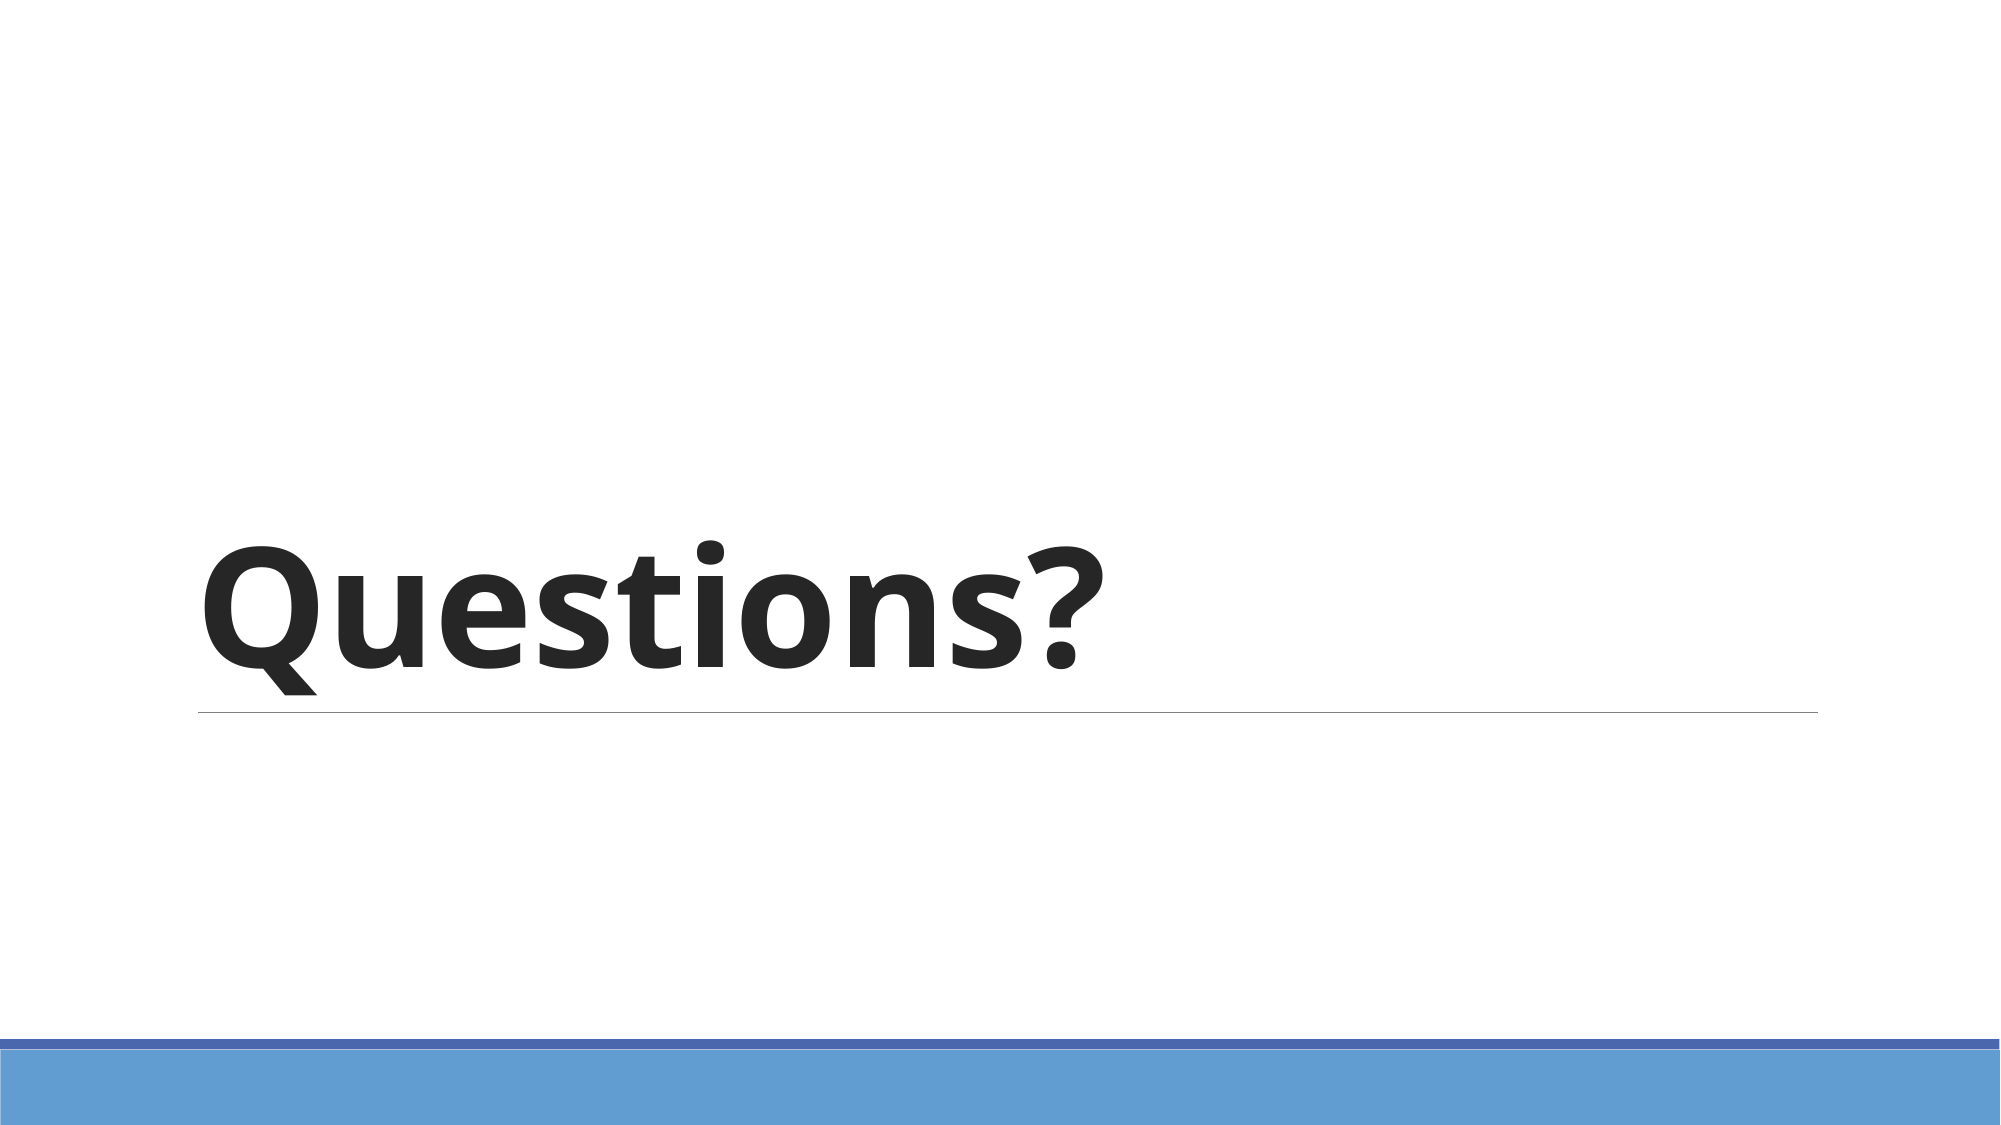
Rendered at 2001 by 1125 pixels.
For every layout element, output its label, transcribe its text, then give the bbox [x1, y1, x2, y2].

title Questions? [180, 124, 1830, 710]
